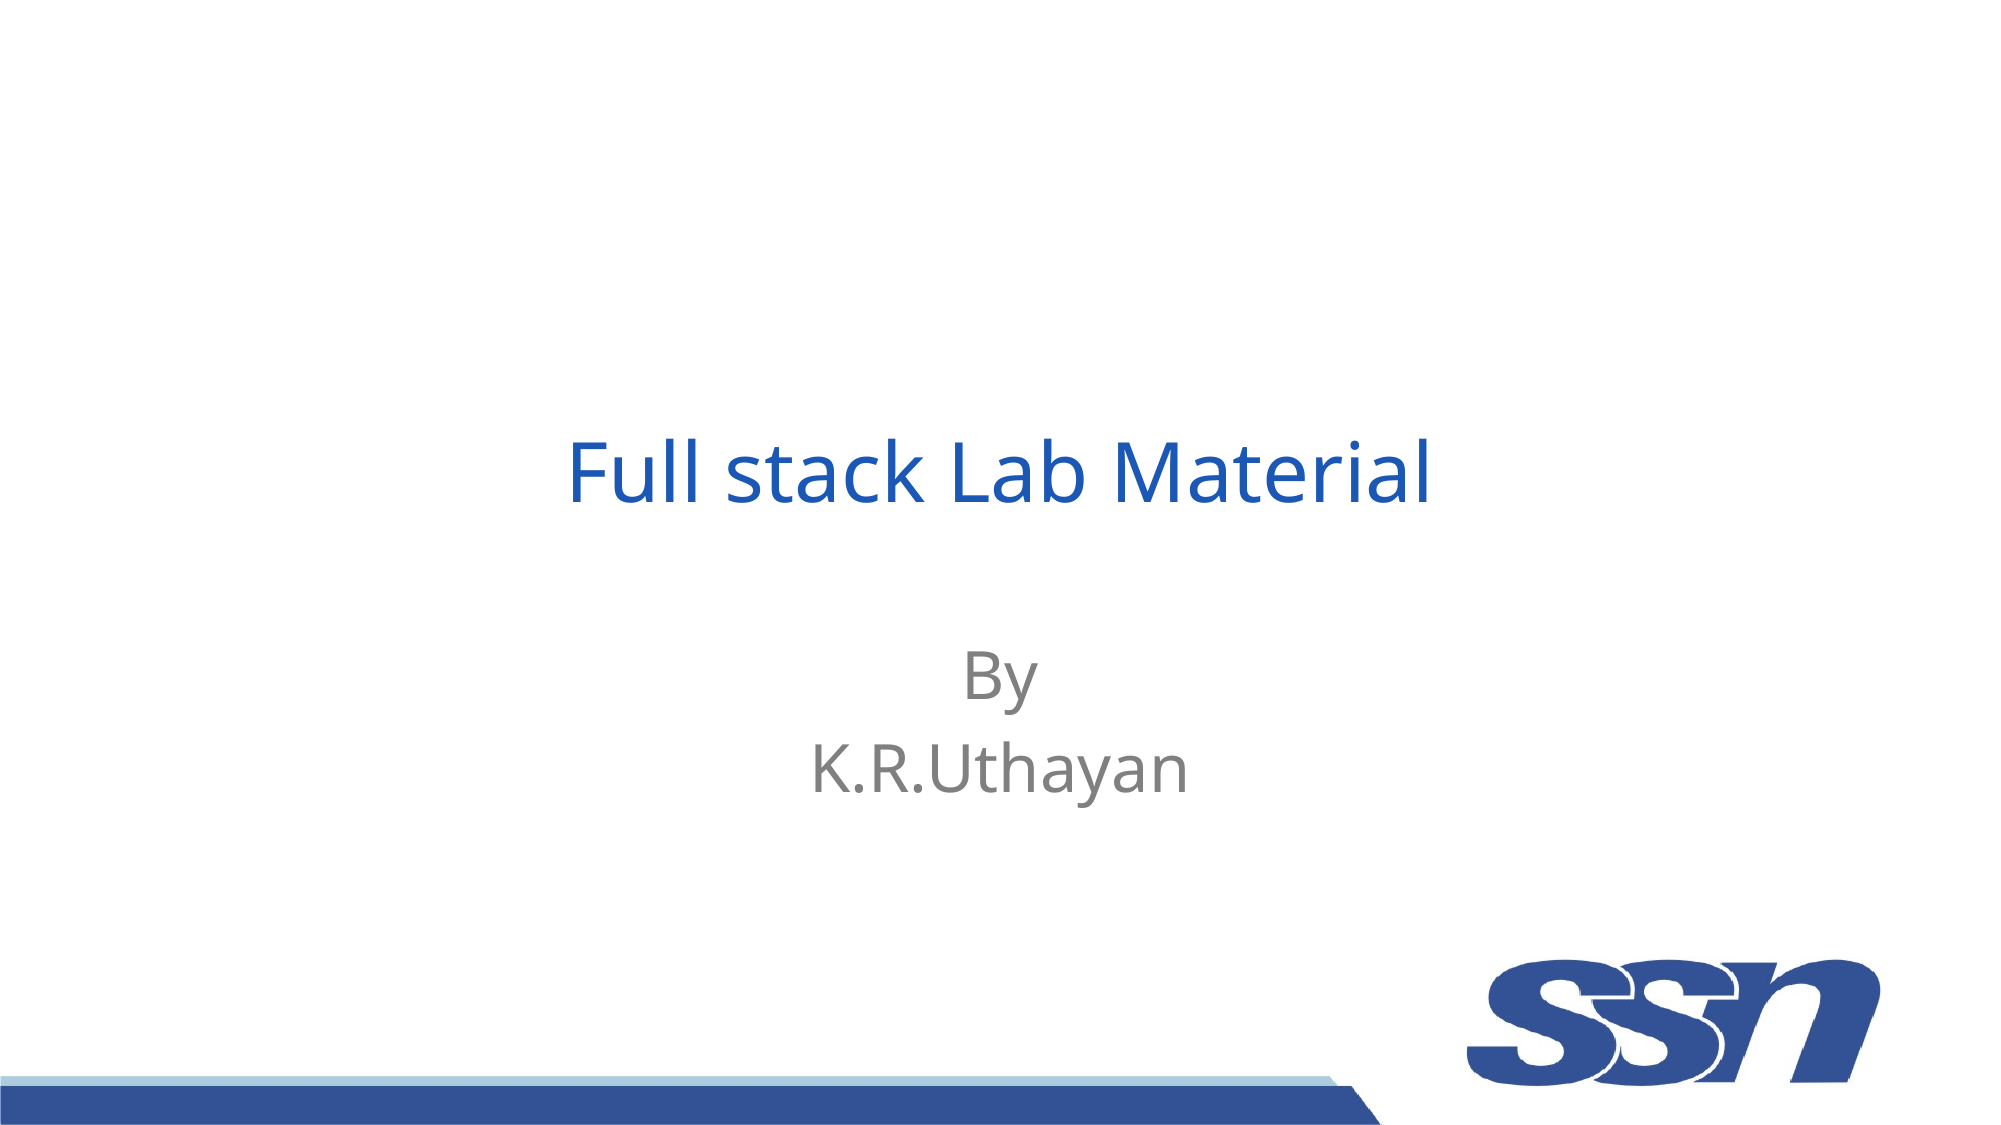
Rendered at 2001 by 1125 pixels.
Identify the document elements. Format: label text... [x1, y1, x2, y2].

picture [0, 916, 1967, 1125]
subtitle By K.R.Uthayan [300, 624, 1700, 913]
title Full stack Lab Material [150, 375, 1850, 563]
